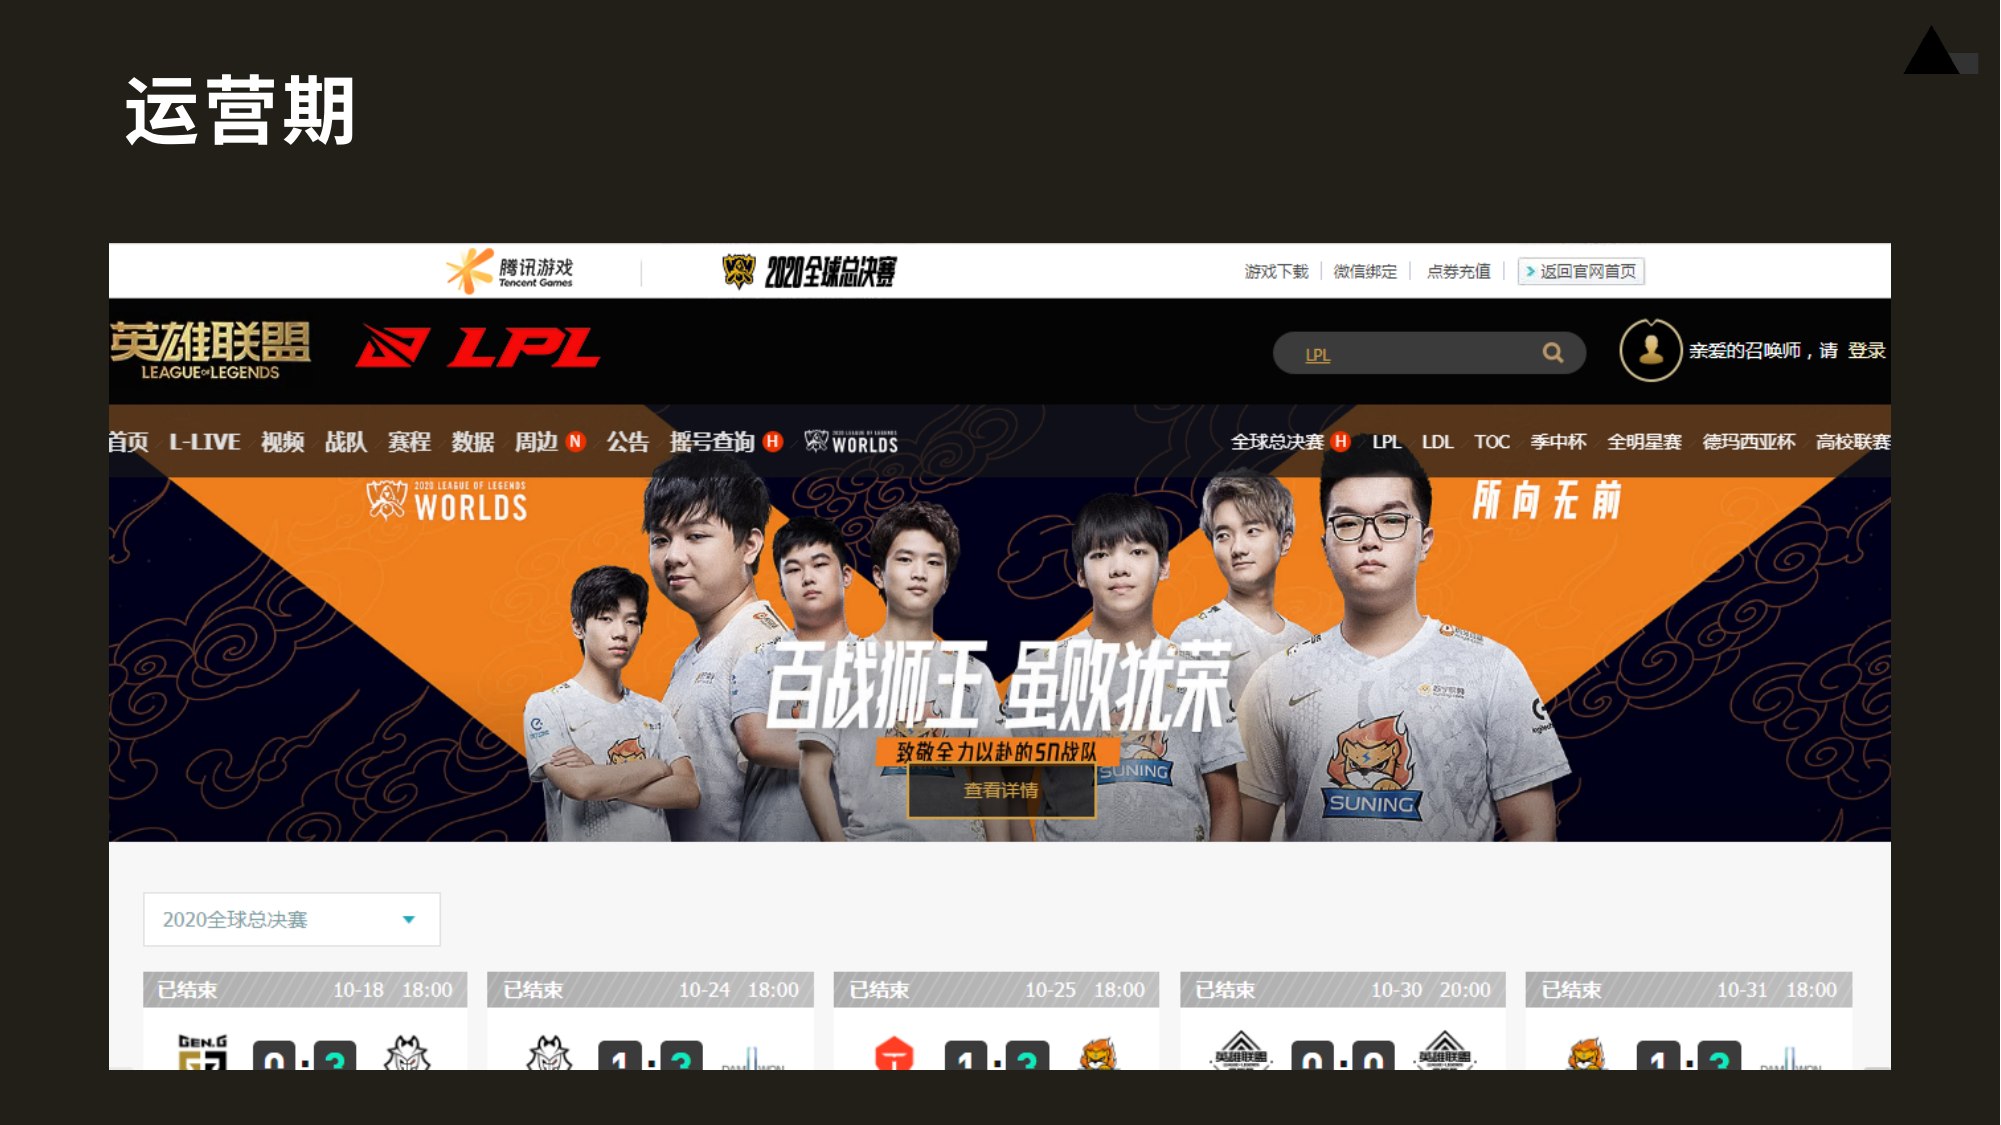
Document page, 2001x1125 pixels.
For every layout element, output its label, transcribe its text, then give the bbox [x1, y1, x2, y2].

picture [1881, 0, 2000, 99]
picture [109, 243, 1891, 1070]
title 运营期 [109, 72, 1891, 146]
